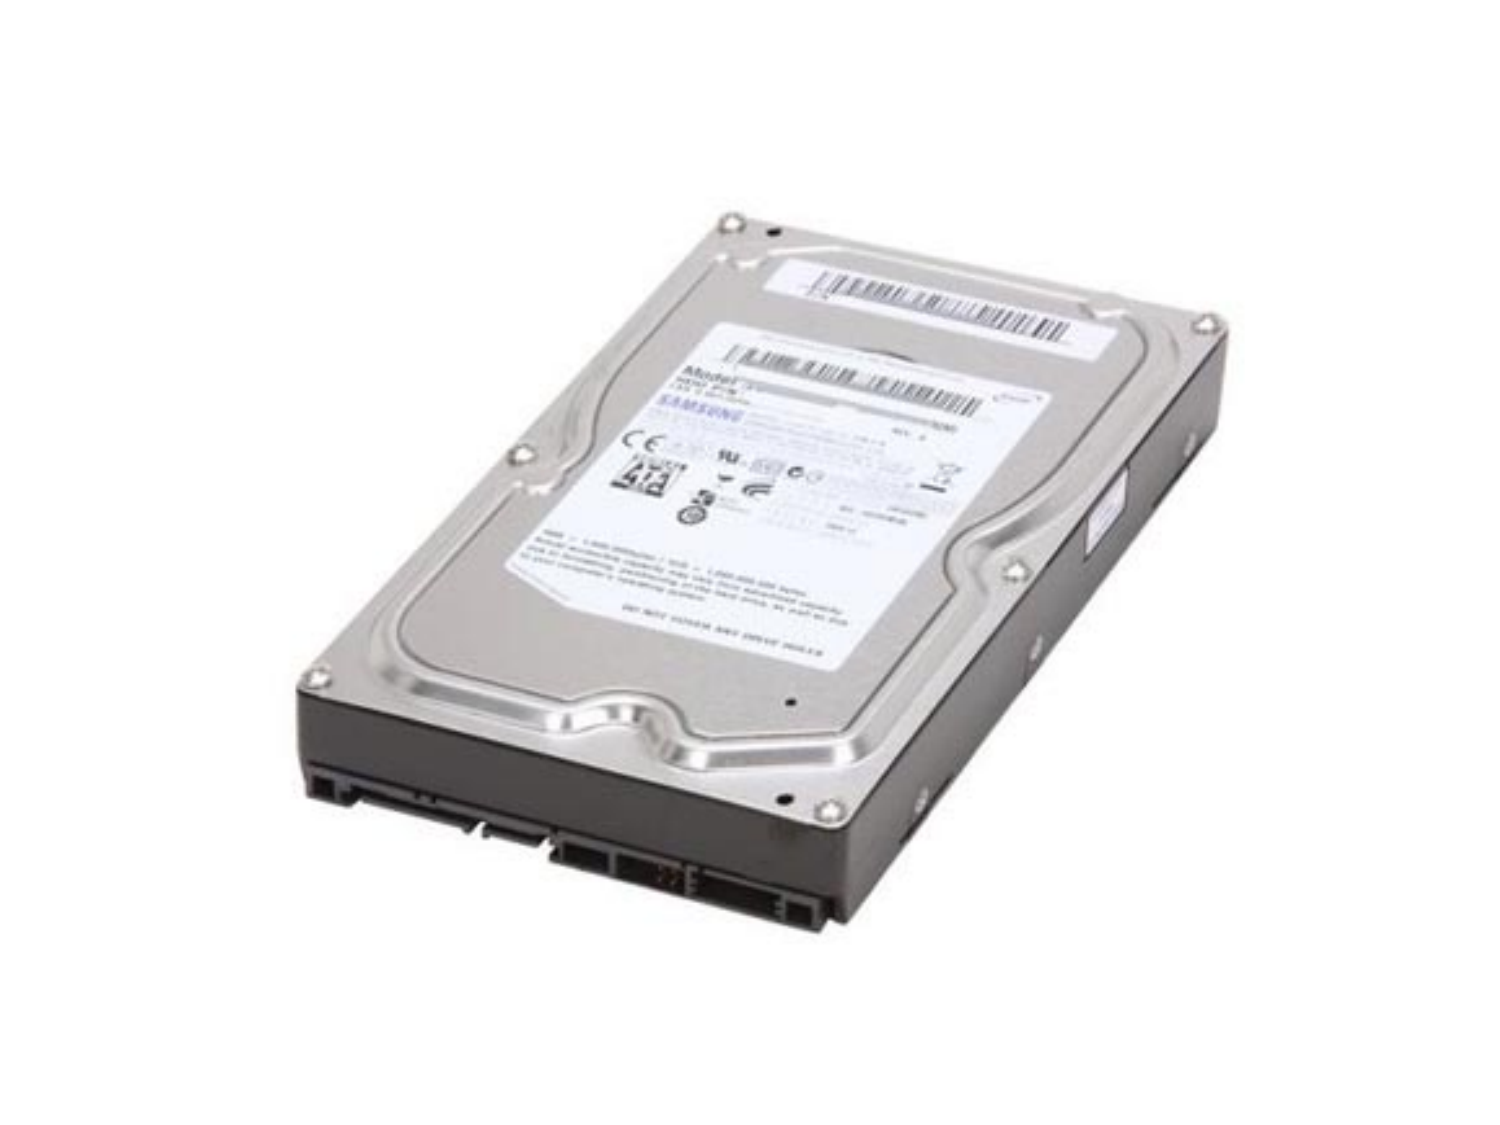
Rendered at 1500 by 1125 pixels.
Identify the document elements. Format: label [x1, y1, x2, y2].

picture [166, 136, 1333, 986]
